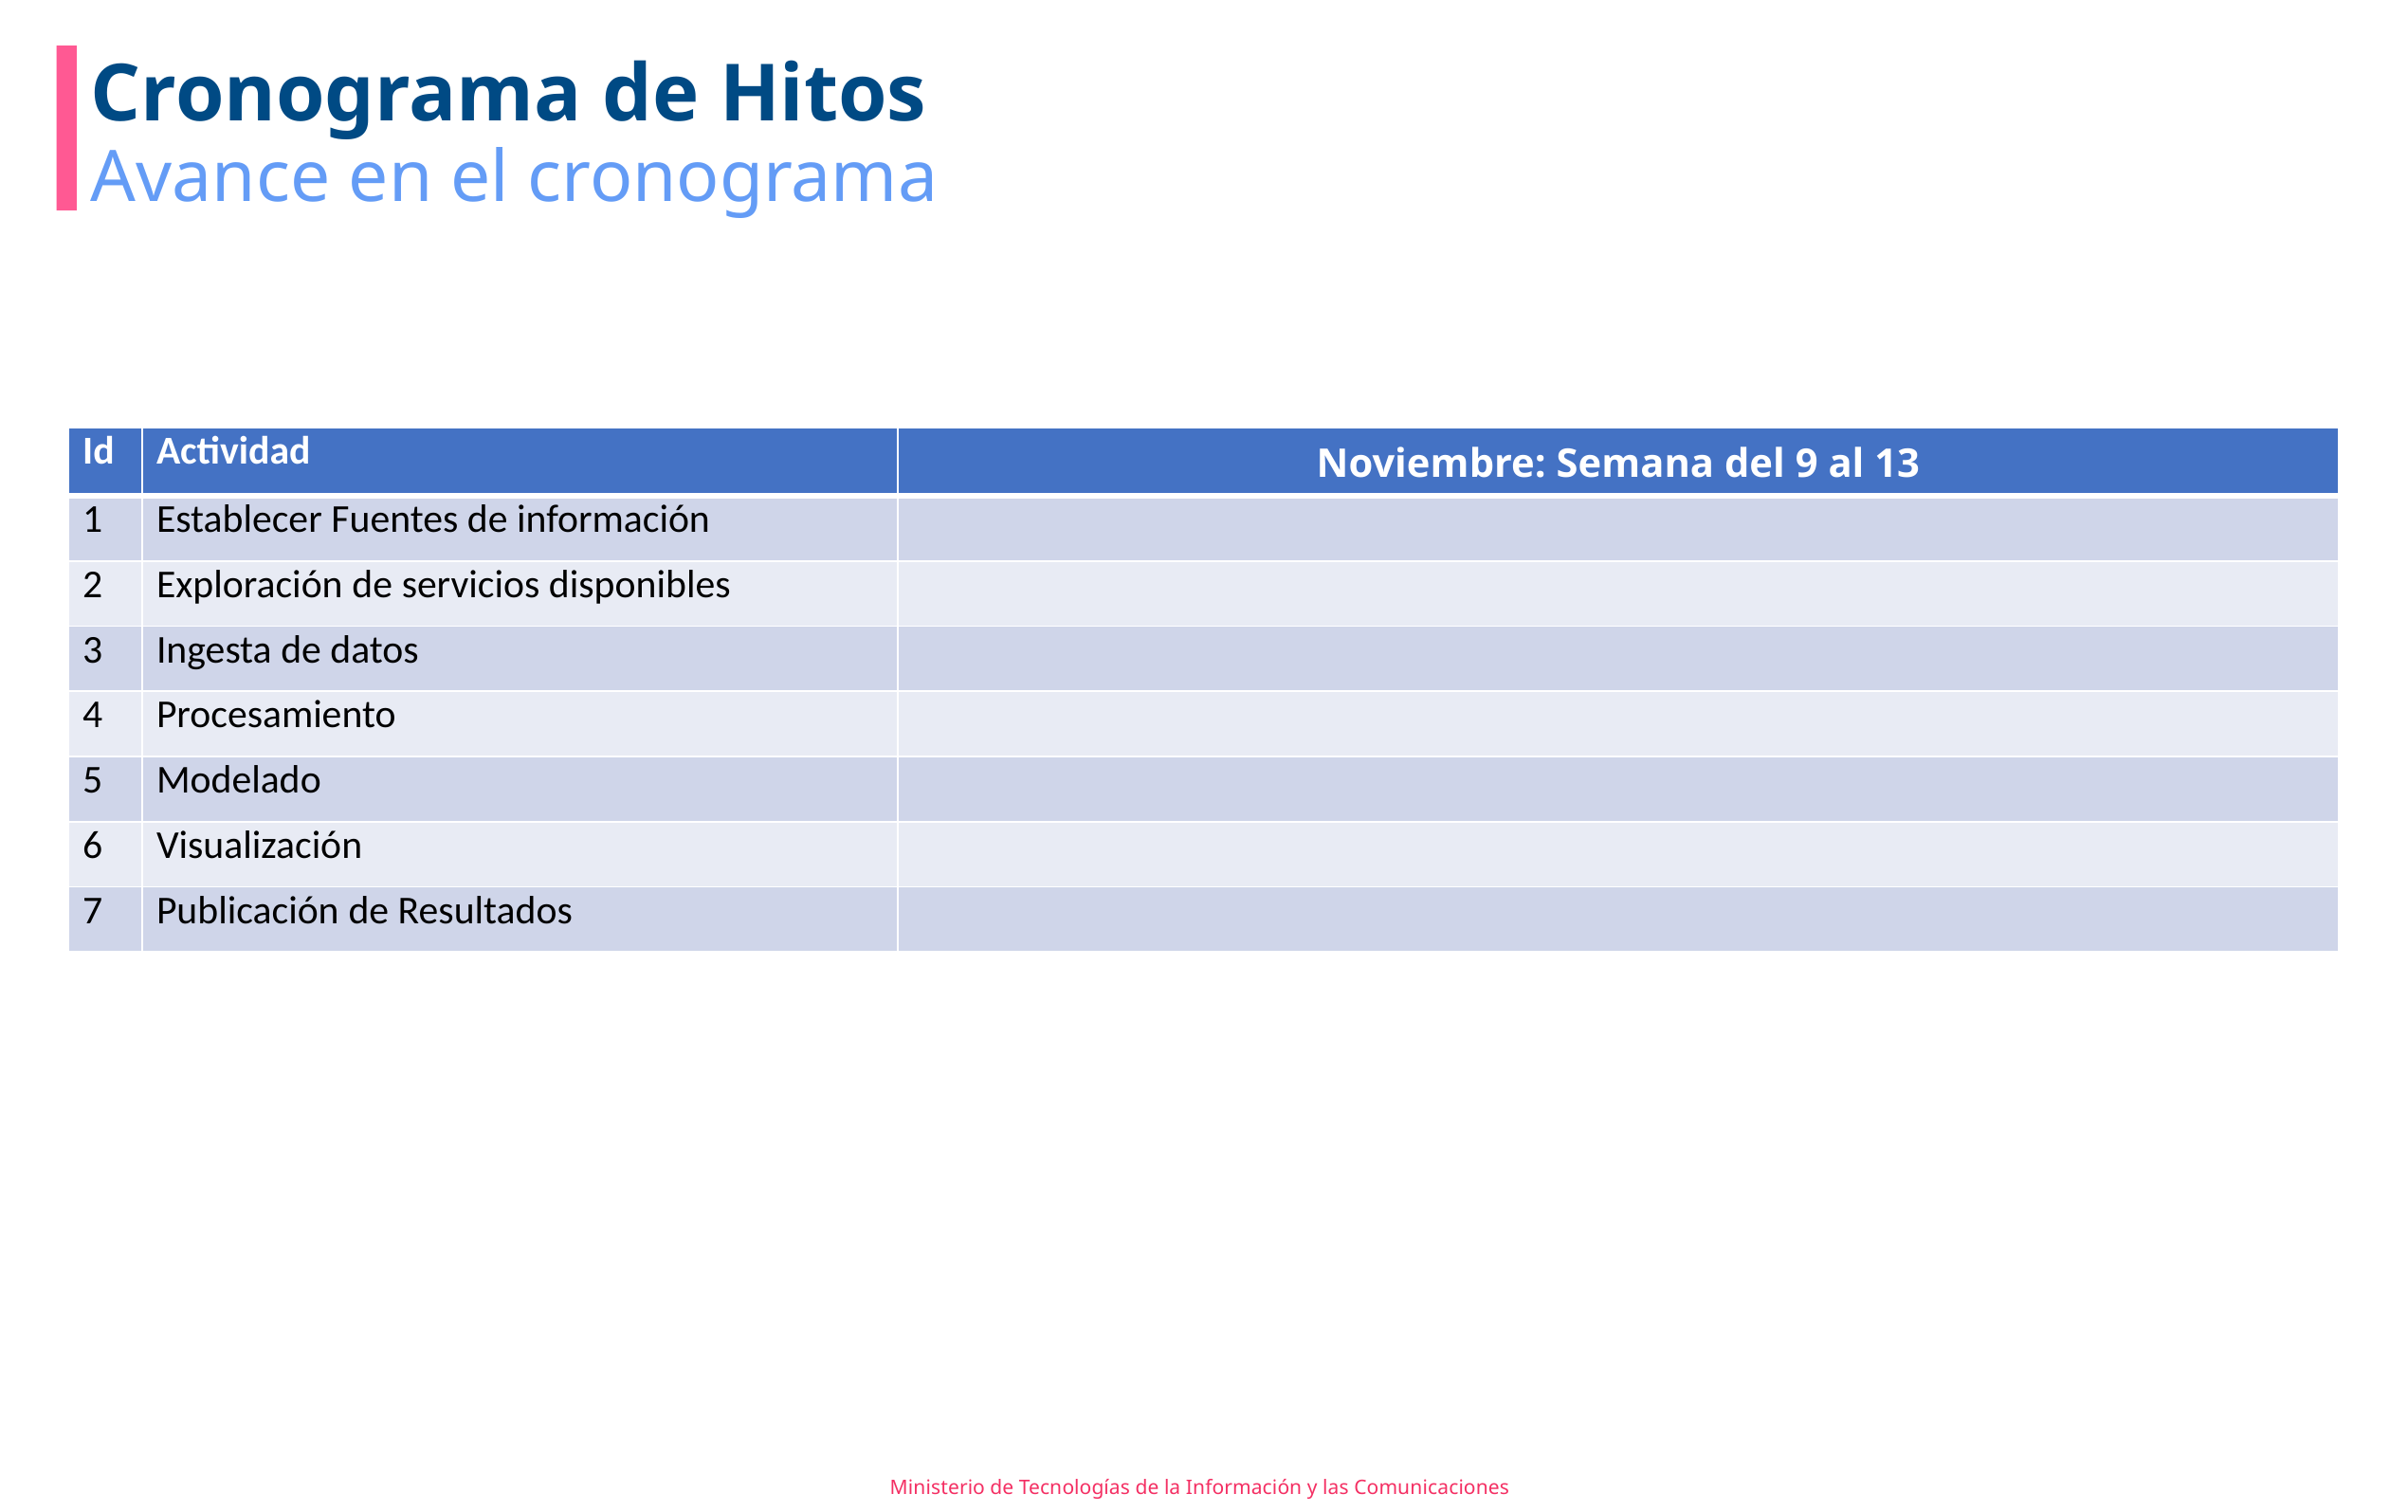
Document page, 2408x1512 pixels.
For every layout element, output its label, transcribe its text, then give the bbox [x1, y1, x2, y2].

table_cell Visualización​ [143, 823, 897, 886]
title Cronograma de Hitos [77, 46, 2351, 124]
table_cell 1​ [69, 499, 141, 560]
table_cell 5​ [69, 757, 141, 821]
table_cell Establecer Fuentes de información ​ [143, 499, 897, 560]
table_cell Publicación de Resultados​ [143, 887, 897, 951]
table_cell [899, 562, 2338, 626]
table_cell 6​ [69, 823, 141, 886]
table_header Noviembre: Semana del 9 al 13 [899, 428, 2338, 493]
table_header Actividad​ [143, 428, 897, 493]
table_cell [899, 887, 2338, 951]
table_cell Procesamiento​ [143, 692, 897, 756]
table_cell [899, 757, 2338, 821]
table_header Id ​ [69, 428, 141, 493]
table_cell 3​ [69, 627, 141, 690]
table_cell [899, 499, 2338, 560]
table_cell 4​ [69, 692, 141, 756]
table_cell Ingesta de datos​ [143, 627, 897, 690]
list Avance en el cronograma [77, 133, 1937, 241]
table_cell [899, 692, 2338, 756]
table_cell [899, 823, 2338, 886]
table_cell Modelado​ [143, 757, 897, 821]
table_cell 7​ [69, 887, 141, 951]
table_cell Exploración de servicios disponibles​ [143, 562, 897, 626]
table_cell 2​ [69, 562, 141, 626]
table_cell [899, 627, 2338, 690]
